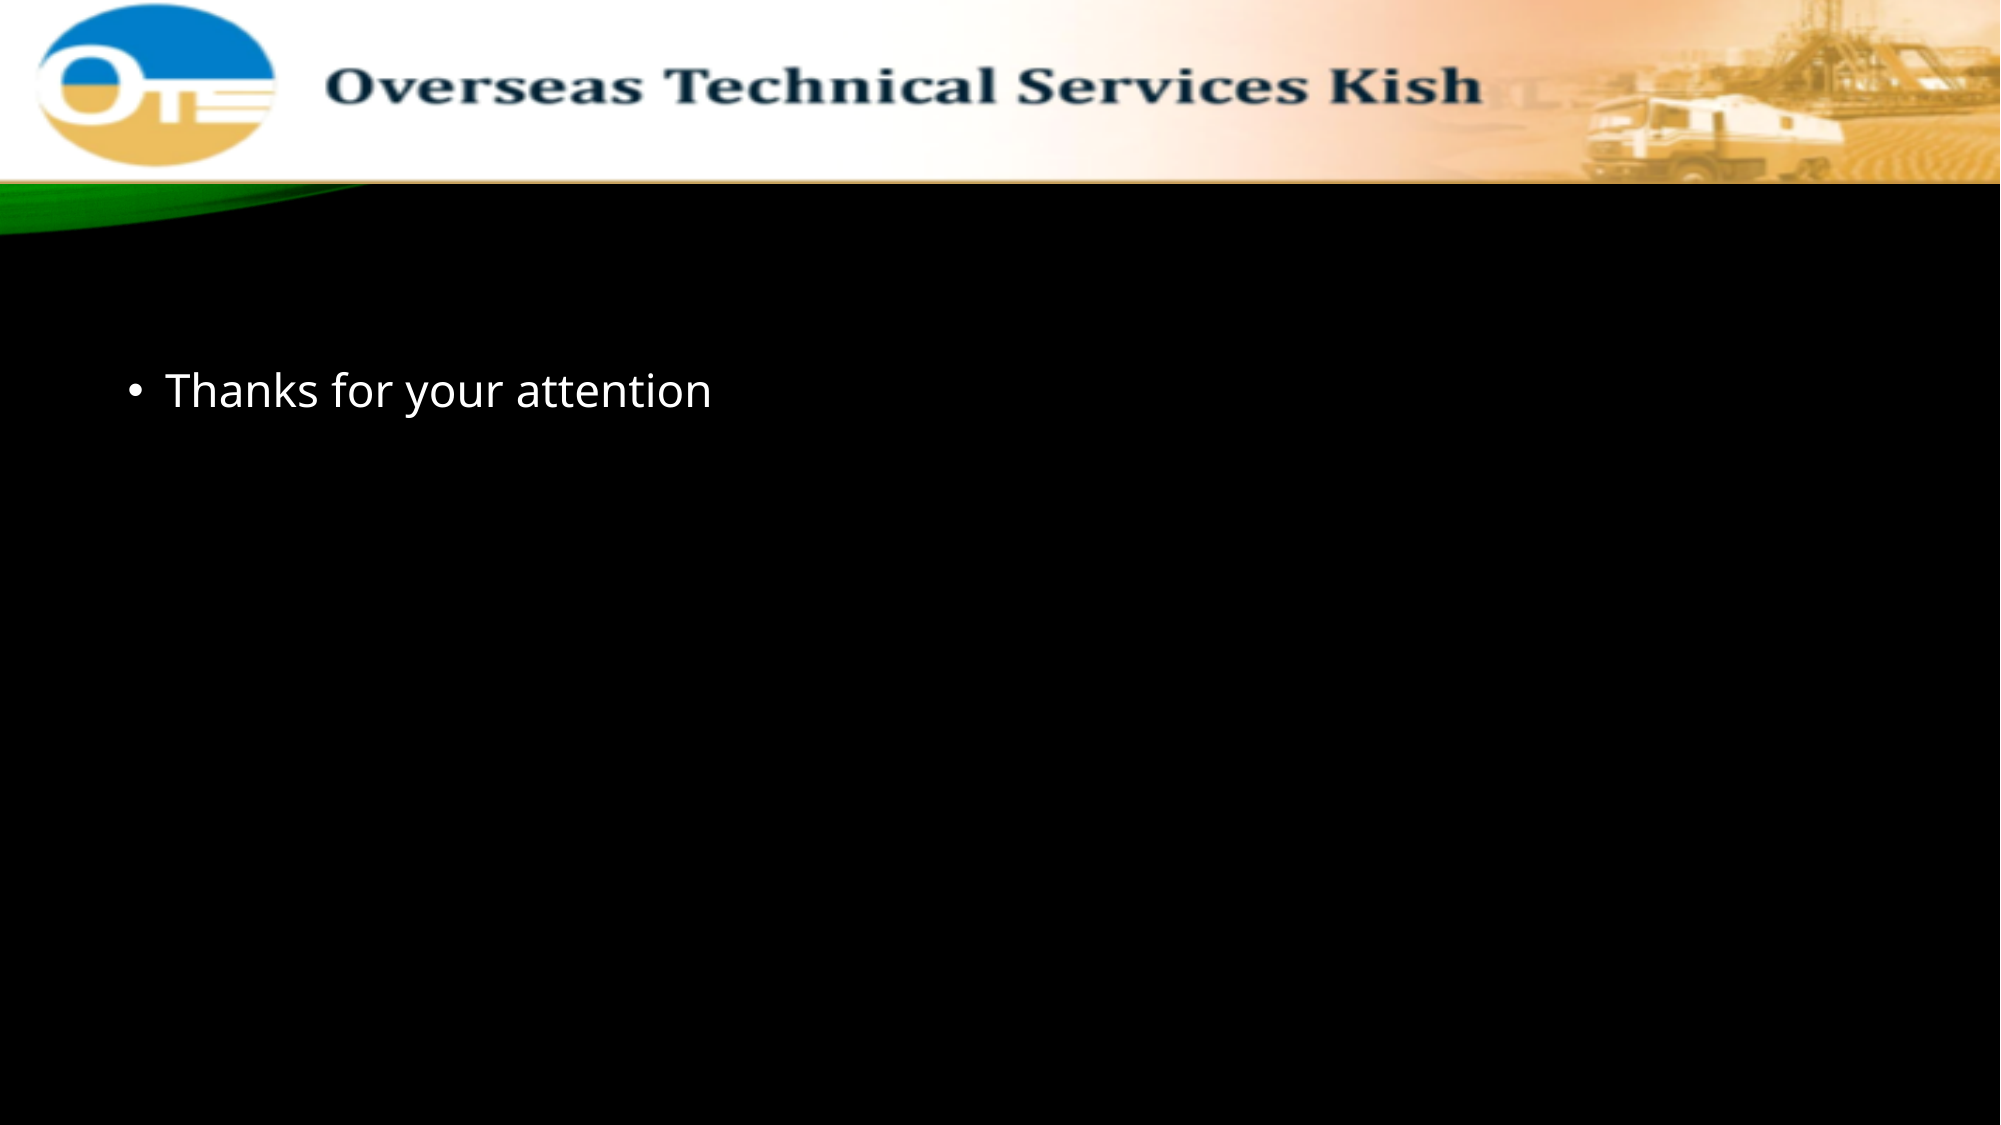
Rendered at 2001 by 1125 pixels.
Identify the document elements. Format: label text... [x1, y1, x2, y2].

picture [0, 0, 2000, 237]
list Thanks for your attention [112, 360, 1888, 1021]
